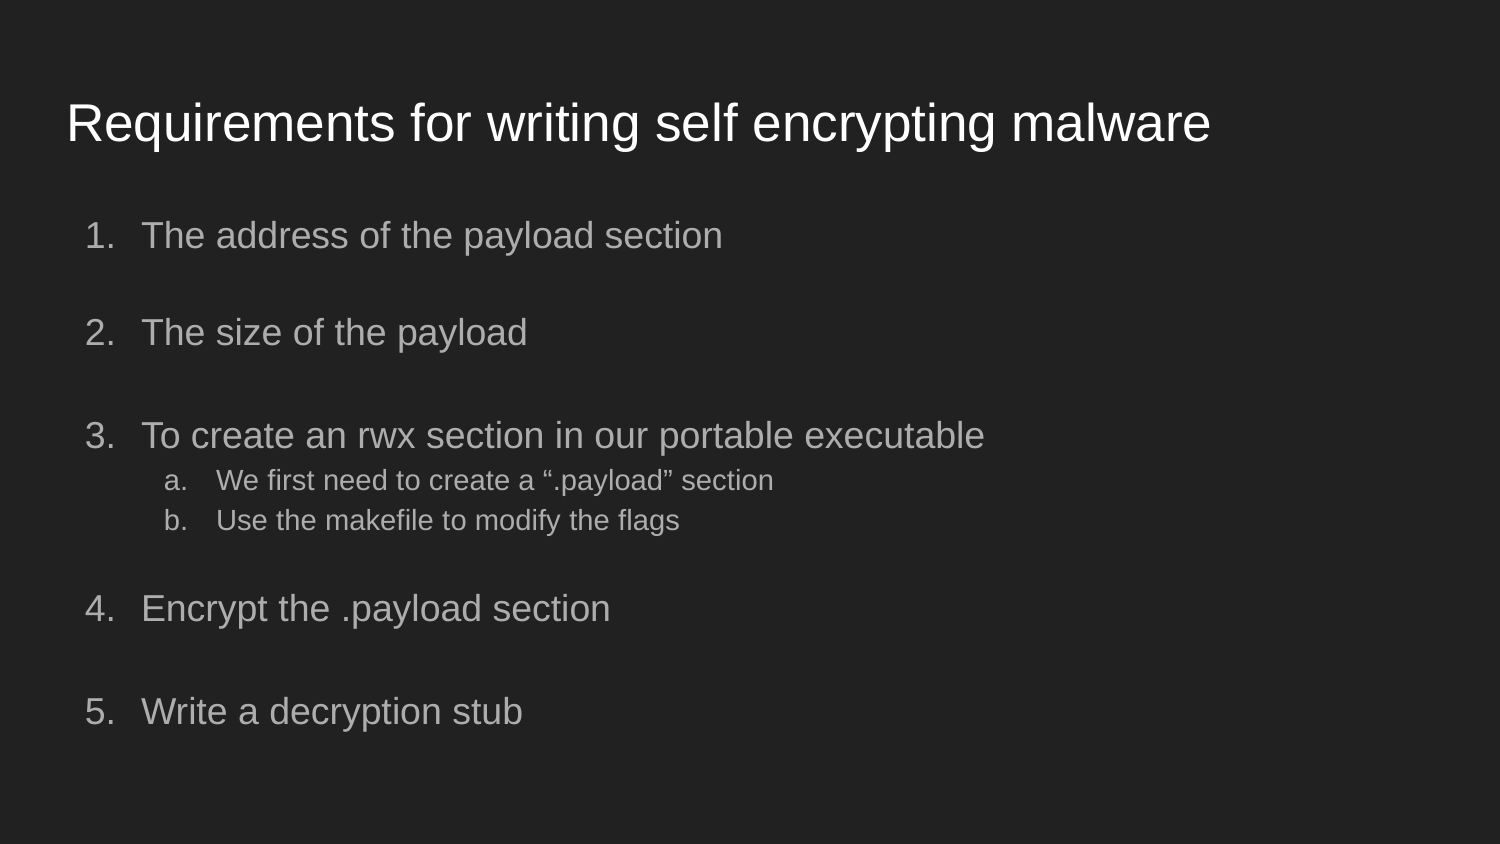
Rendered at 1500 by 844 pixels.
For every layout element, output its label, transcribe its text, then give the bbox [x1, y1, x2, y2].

list The address of the payload section The size of the payload To create an rwx section in our portable executable We first need to create a “.payload” section Use the makefile to modify the flags Encrypt the .payload section Write a decryption stub [51, 189, 1449, 750]
title Requirements for writing self encrypting malware [51, 72, 1449, 167]
